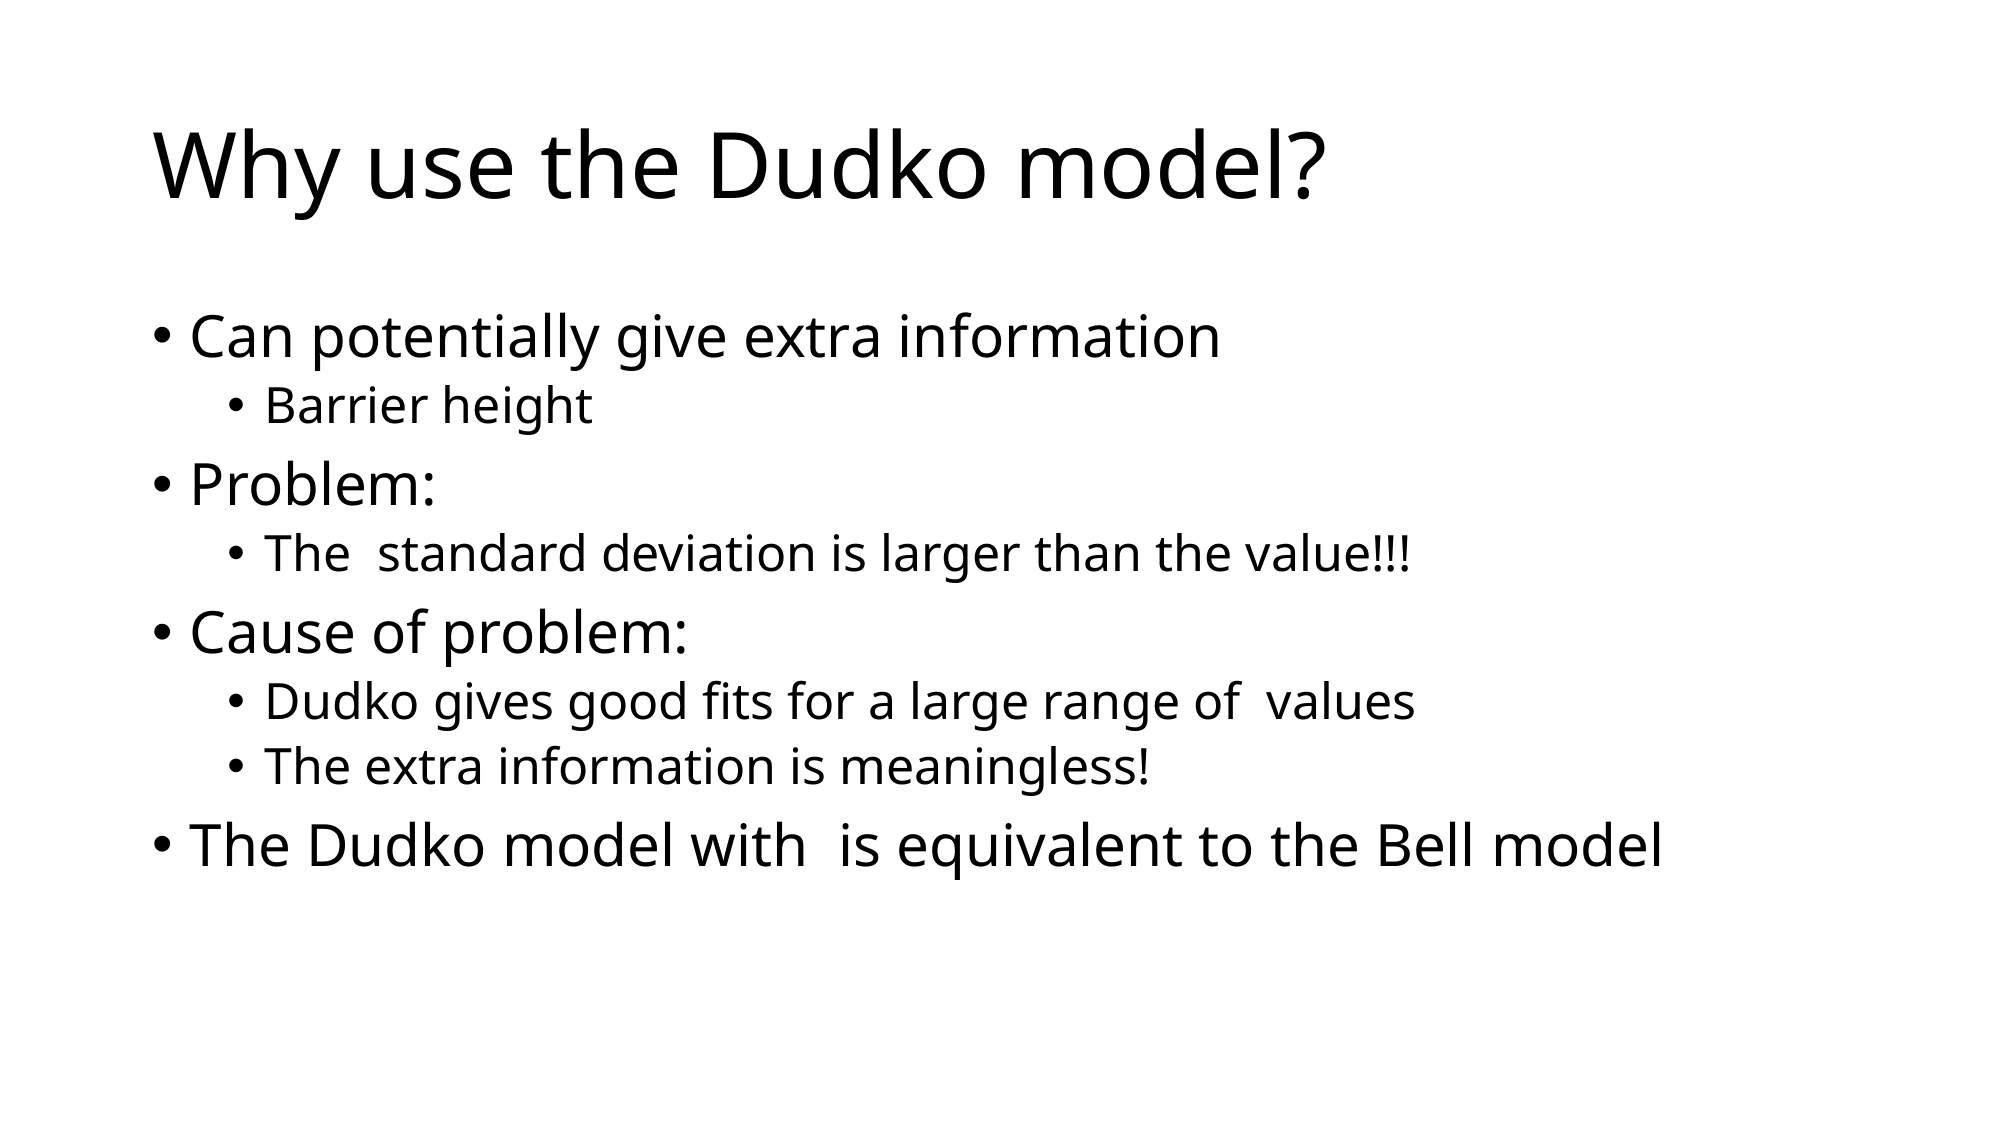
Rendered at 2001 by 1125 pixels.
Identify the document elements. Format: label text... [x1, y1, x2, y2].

title Why use the Dudko model? [137, 59, 1863, 278]
